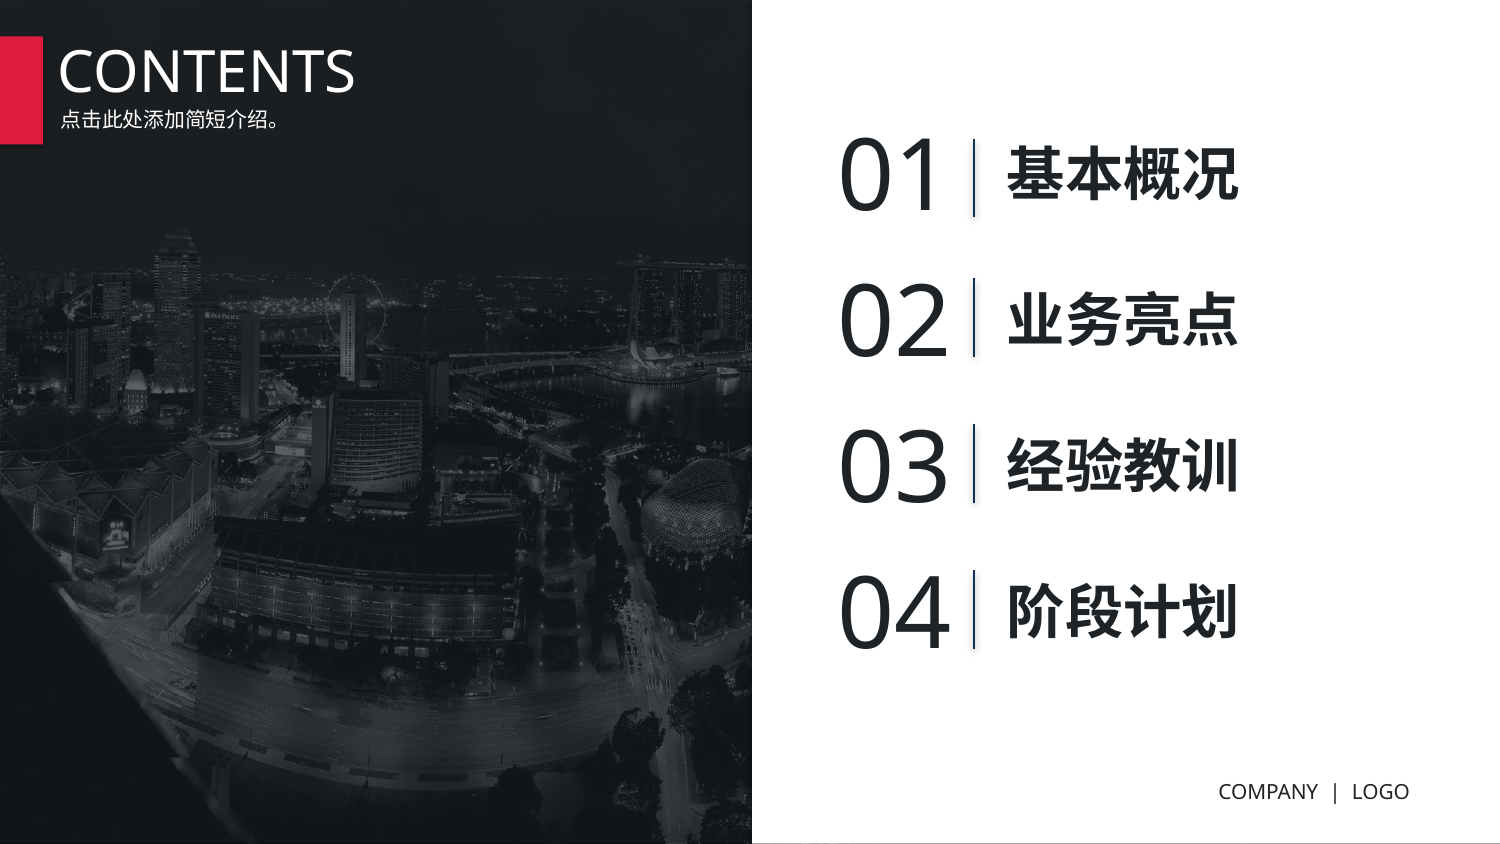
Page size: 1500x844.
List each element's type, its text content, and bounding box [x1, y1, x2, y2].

text_box [0, 0, 749, 844]
text_box [0, 36, 44, 145]
text_box CONTENTS [43, 26, 374, 111]
text_box 01 [822, 103, 967, 238]
text_box 阶段计划 [992, 560, 1451, 653]
text_box 业务亮点 [992, 268, 1427, 361]
text_box 点击此处添加简短介绍。 [45, 98, 357, 139]
text_box COMPANY | LOGO [1203, 763, 1451, 811]
text_box 04 [822, 541, 967, 677]
text_box 02 [822, 249, 967, 384]
text_box 03 [822, 395, 967, 531]
text_box 经验教训 [992, 414, 1440, 507]
text_box 基本概况 [992, 122, 1427, 214]
text_box [751, 0, 1500, 844]
